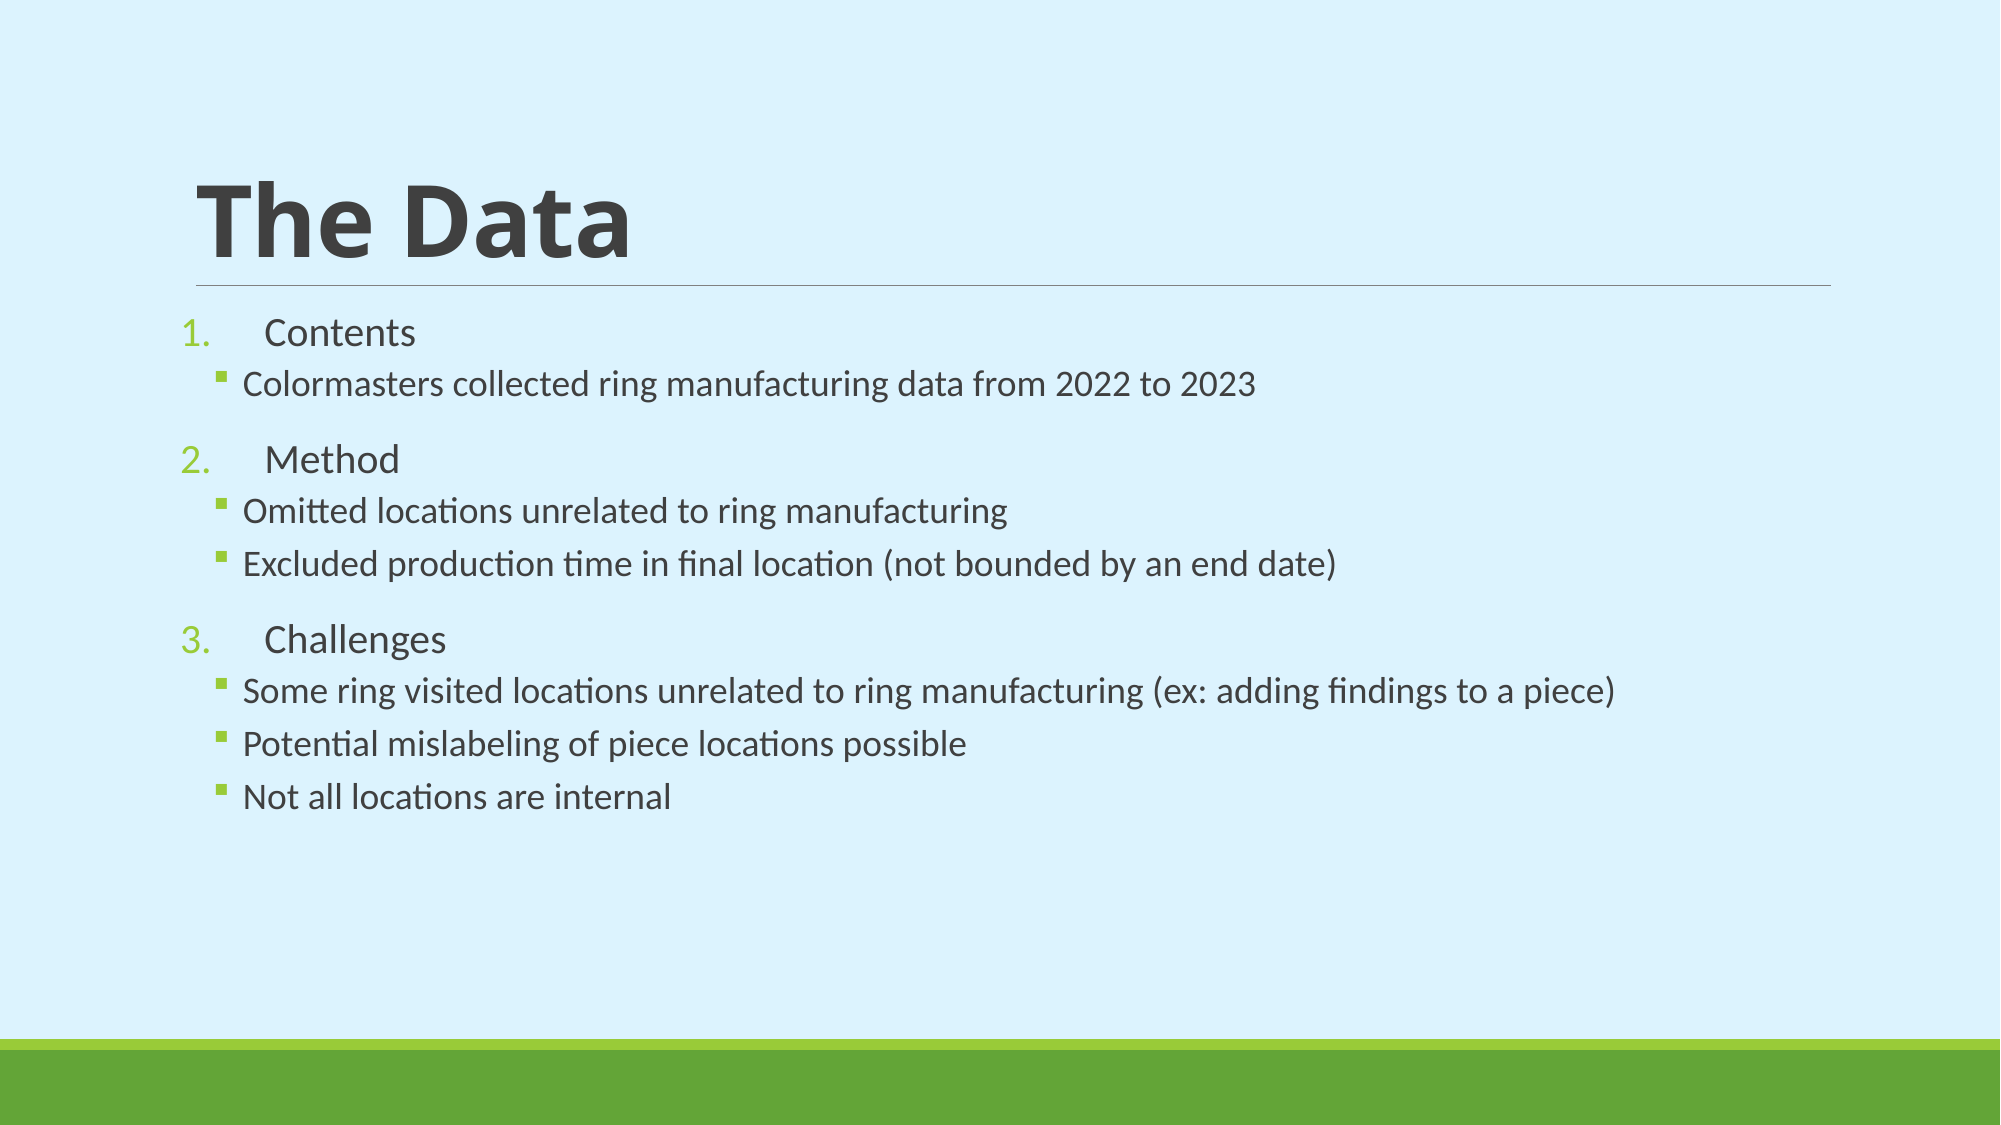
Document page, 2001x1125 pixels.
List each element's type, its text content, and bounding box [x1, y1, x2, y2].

list Contents Colormasters collected ring manufacturing data from 2022 to 2023 Method Omitted locations unrelated to ring manufacturing Excluded production time in final location (not bounded by an end date) Challenges Some ring visited locations unrelated to ring manufacturing (ex: adding findings to a piece) Potential mislabeling of piece locations possible Not all locations are internal [180, 302, 1830, 963]
title The Data [180, 47, 1830, 285]
